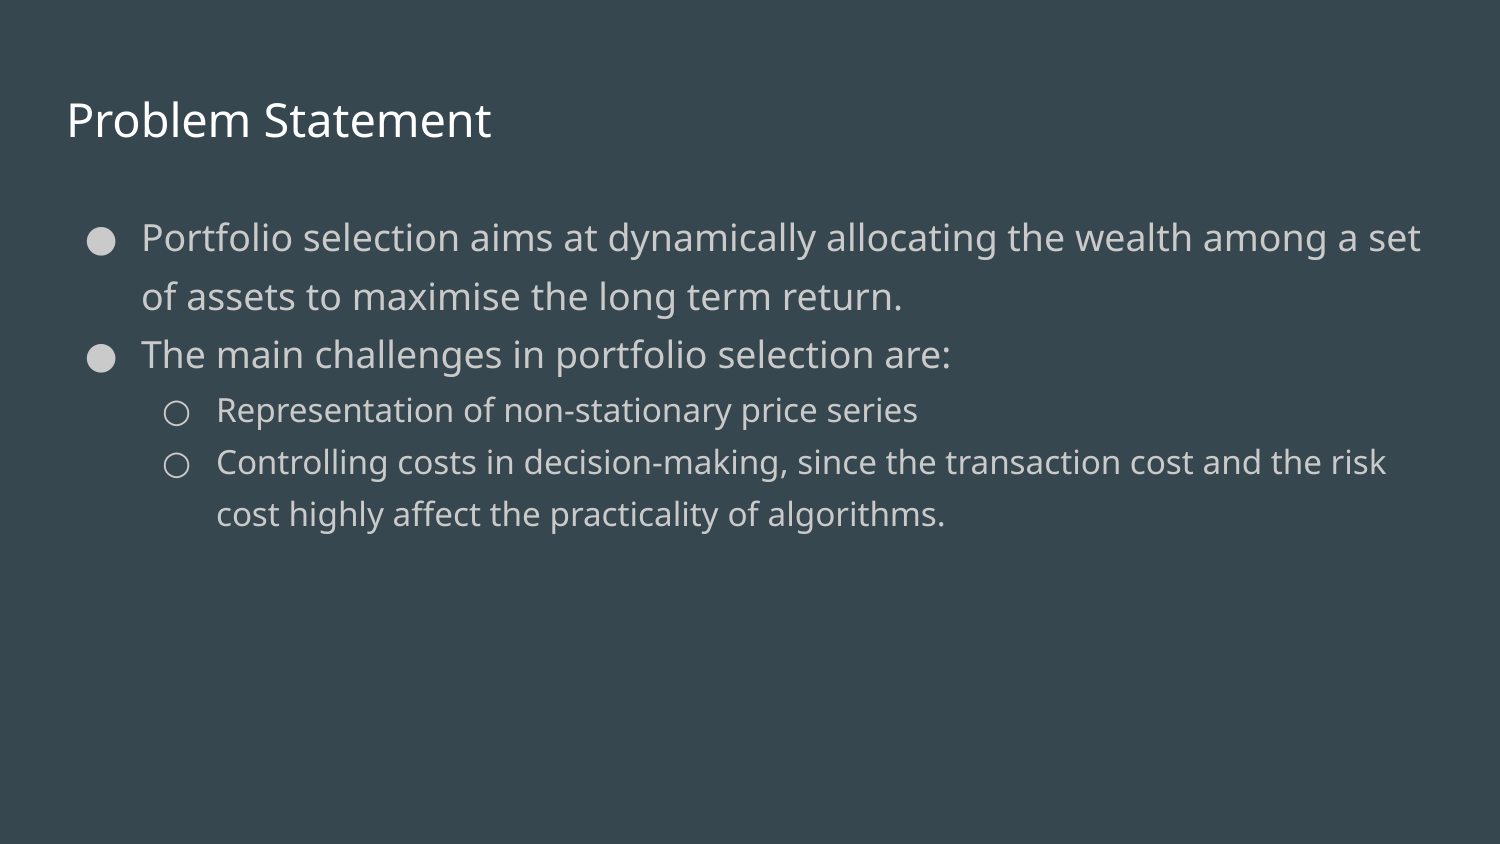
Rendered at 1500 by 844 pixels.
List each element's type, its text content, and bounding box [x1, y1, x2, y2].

list Portfolio selection aims at dynamically allocating the wealth among a set of assets to maximise the long term return. The main challenges in portfolio selection are: Representation of non-stationary price series Controlling costs in decision-making, since the transaction cost and the risk cost highly affect the practicality of algorithms. [51, 189, 1449, 750]
title Problem Statement [51, 72, 1449, 167]
